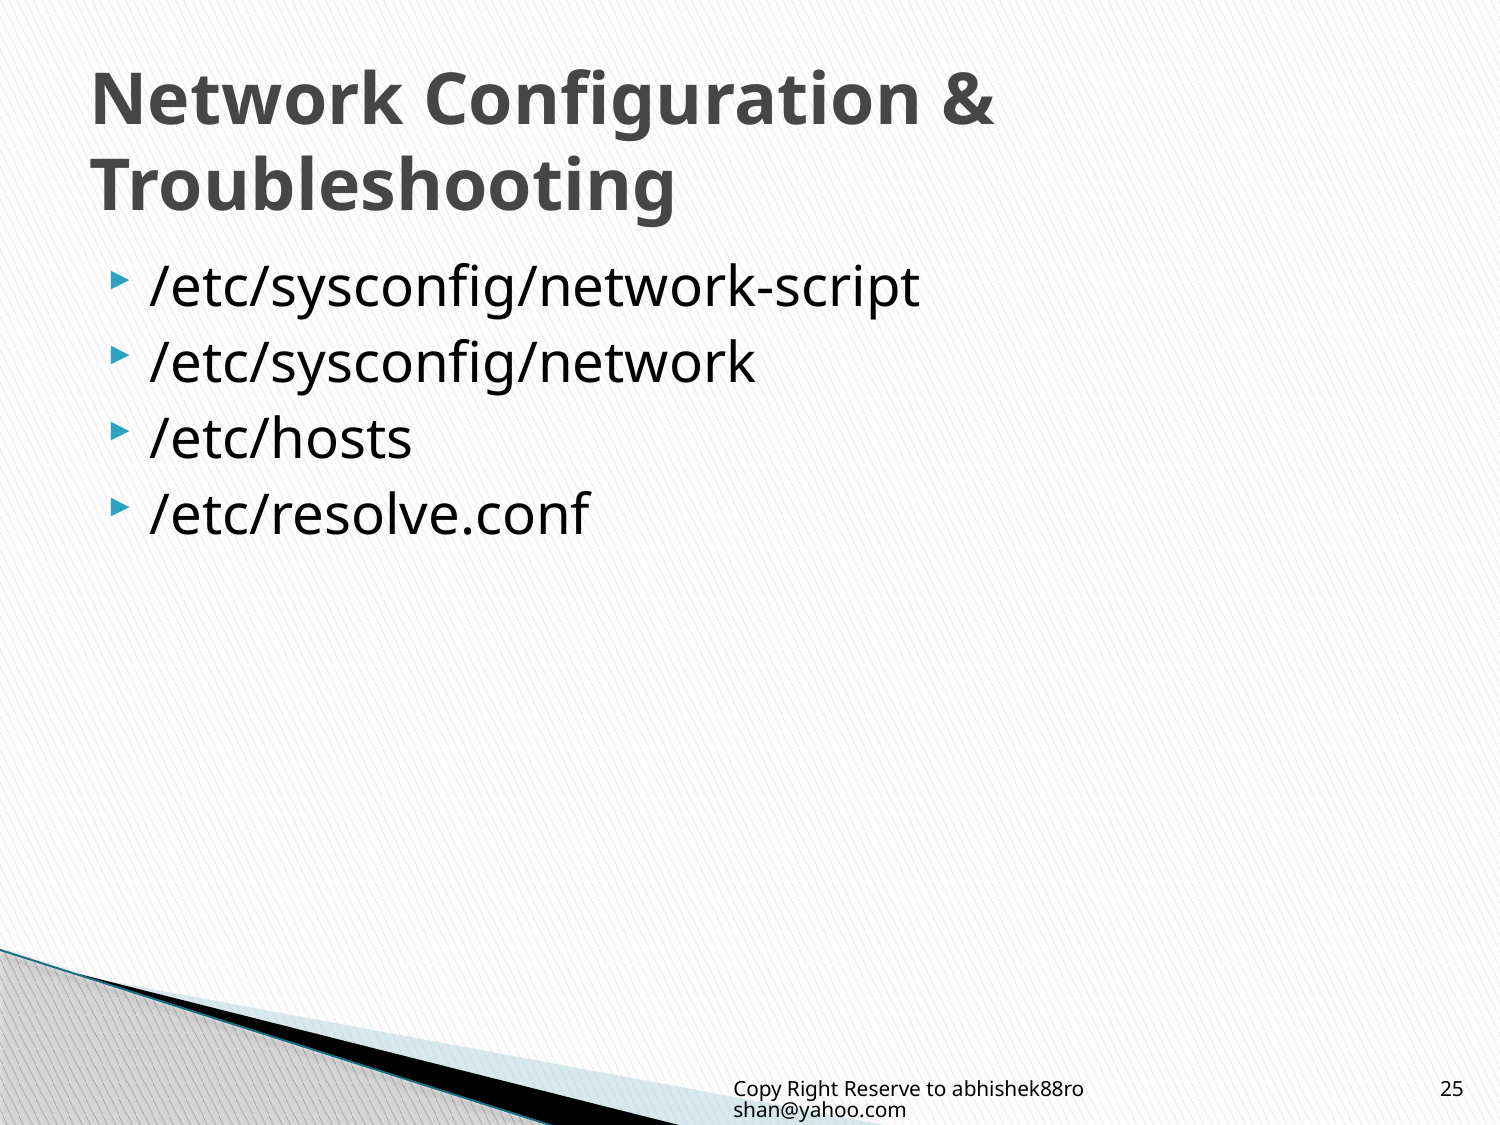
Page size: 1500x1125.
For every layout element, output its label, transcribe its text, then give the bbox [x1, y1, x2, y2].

slide_number 25 [1418, 1051, 1479, 1112]
list /etc/sysconfig/network-script /etc/sysconfig/network /etc/hosts /etc/resolve.conf [75, 243, 1425, 986]
title Network Configuration & Troubleshooting [75, 45, 1425, 233]
footer Copy Right Reserve to abhishek88roshan@yahoo.com [718, 1051, 1105, 1112]
